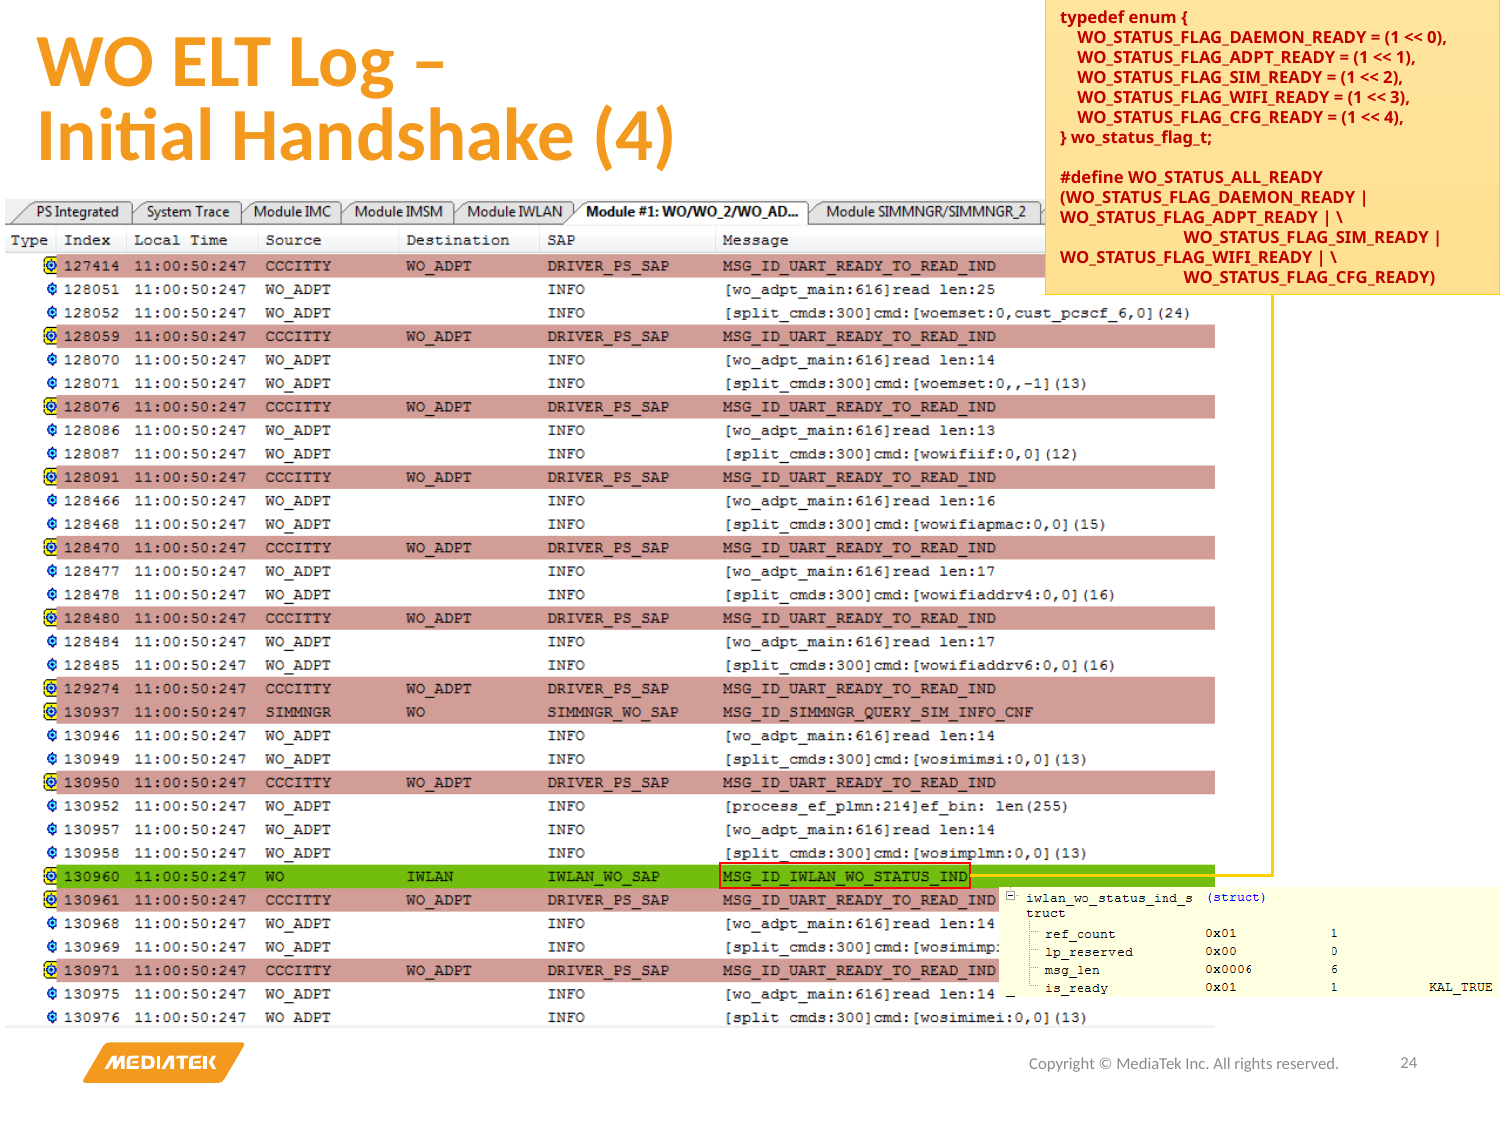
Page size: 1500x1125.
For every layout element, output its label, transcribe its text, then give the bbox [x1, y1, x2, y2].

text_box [832, 435, 1411, 738]
slide_number 24 [1371, 1050, 1418, 1075]
slide_number Copyright © MediaTek Inc. All rights reserved. [955, 1051, 1340, 1075]
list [5, 199, 1215, 1028]
text_box typedef enum { WO_STATUS_FLAG_DAEMON_READY = (1 << 0), WO_STATUS_FLAG_ADPT_READY = (1 << 1), WO_STATUS_FLAG_SIM_READY = (1 << 2), WO_STATUS_FLAG_WIFI_READY = (1 << 3), WO_STATUS_FLAG_CFG_READY = (1 << 4), } wo_status_flag_t; #define WO_STATUS_ALL_READY (WO_STATUS_FLAG_DAEMON_READY | WO_STATUS_FLAG_ADPT_READY | \ WO_STATUS_FLAG_SIM_READY | WO_STATUS_FLAG_WIFI_READY | \ WO_STATUS_FLAG_CFG_READY) [1045, 0, 1500, 295]
picture [999, 887, 1500, 997]
title WO ELT Log – Initial Handshake (4) [36, 27, 1045, 199]
